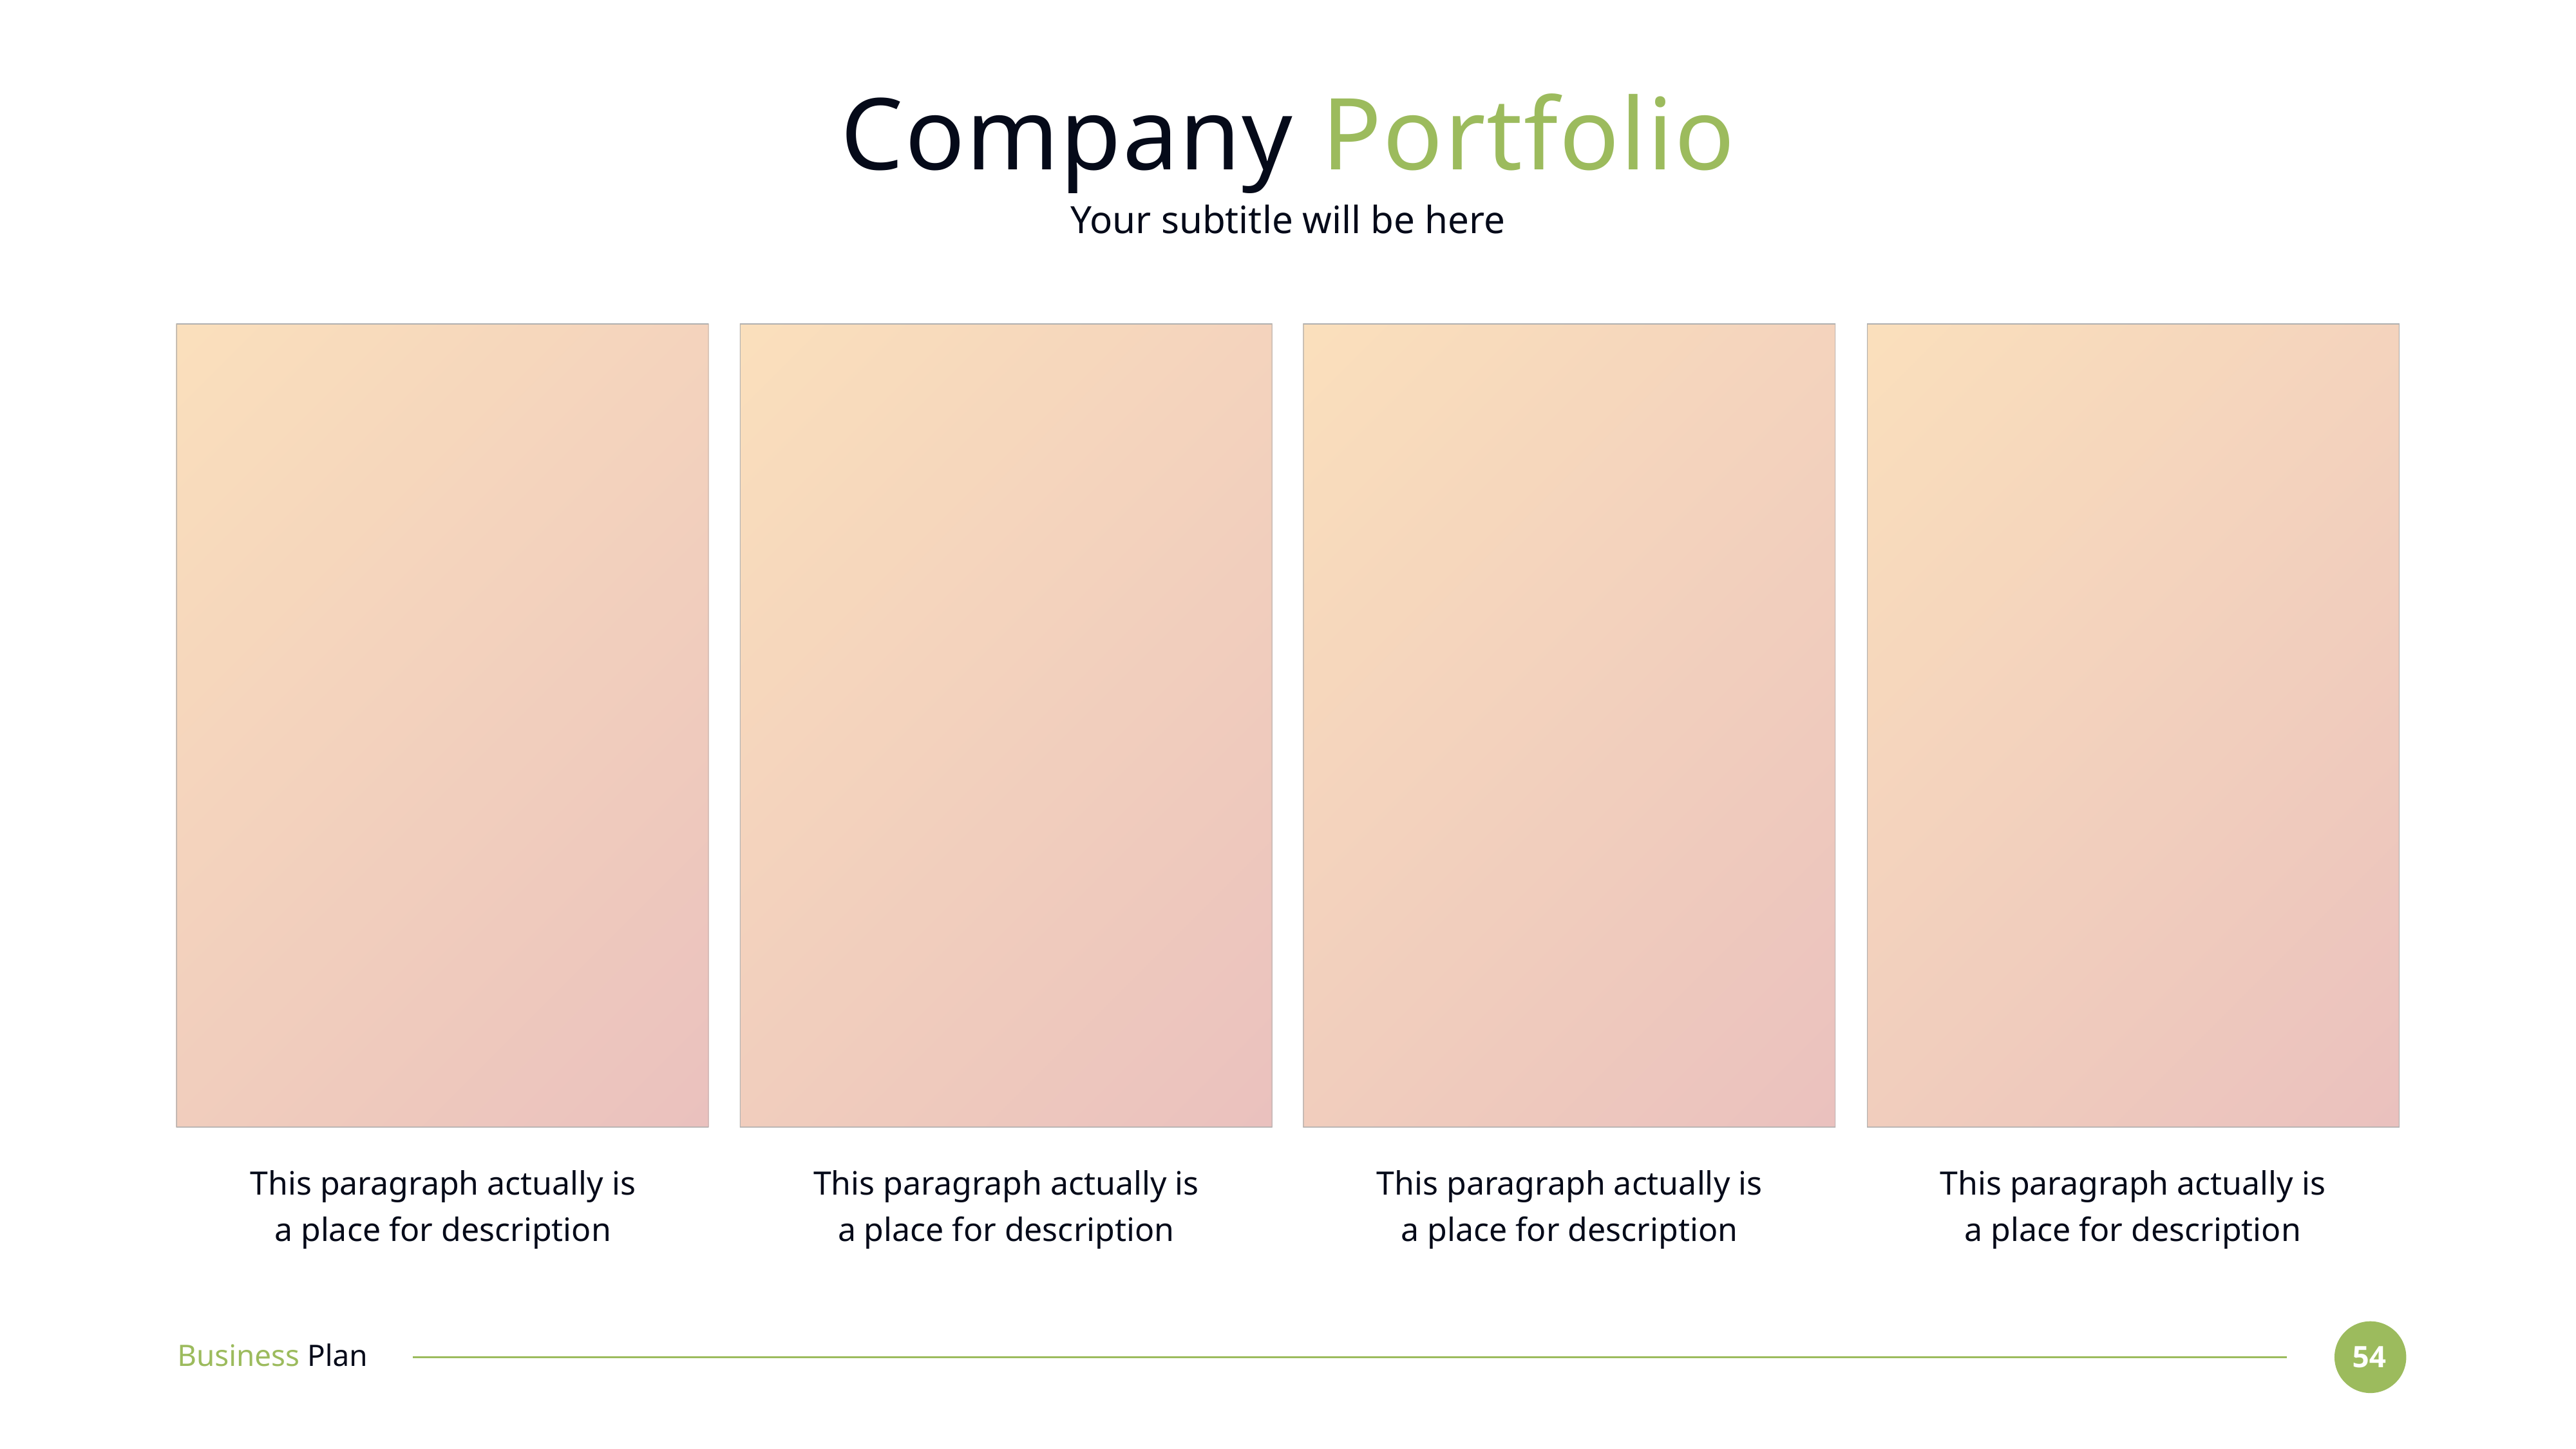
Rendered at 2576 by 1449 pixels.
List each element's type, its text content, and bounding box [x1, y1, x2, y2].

picture [176, 323, 709, 1128]
text_box This paragraph actually is a place for description [1371, 1155, 1768, 1248]
text_box This paragraph actually is a place for description [1935, 1155, 2331, 1248]
text_box This paragraph actually is a place for description [245, 1155, 641, 1248]
picture [740, 323, 1273, 1128]
title Company Portfolio [177, 70, 2399, 193]
picture [1303, 323, 1836, 1128]
text_box This paragraph actually is a place for description [808, 1155, 1205, 1248]
list Your subtitle will be here [177, 196, 2399, 243]
picture [1866, 323, 2399, 1128]
